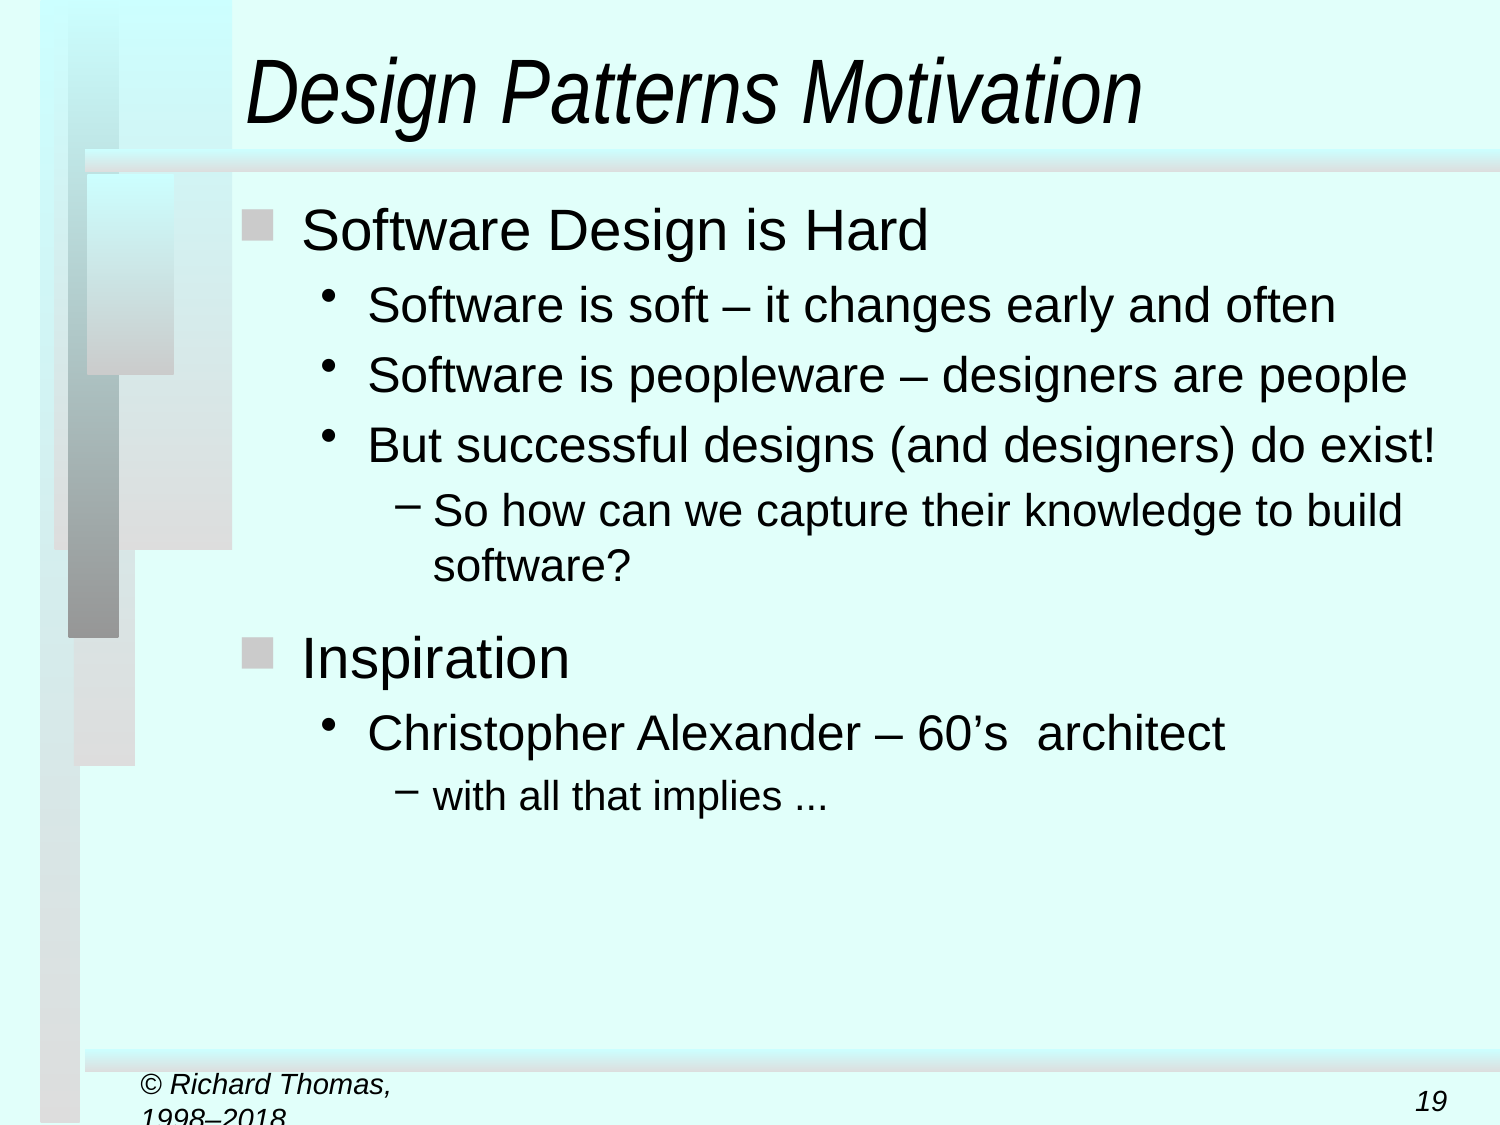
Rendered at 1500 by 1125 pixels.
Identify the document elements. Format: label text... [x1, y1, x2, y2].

list Software Design is Hard Software is soft – it changes early and often Software is peopleware – designers are people But successful designs (and designers) do exist! So how can we capture their knowledge to build software? Inspiration Christopher Alexander – 60’s architect with all that implies ... [230, 184, 1471, 1010]
slide_number 19 [1376, 1074, 1463, 1125]
slide_number © Richard Thomas, 1998–2018 [125, 1074, 438, 1125]
title Design Patterns Motivation [230, 0, 1400, 149]
